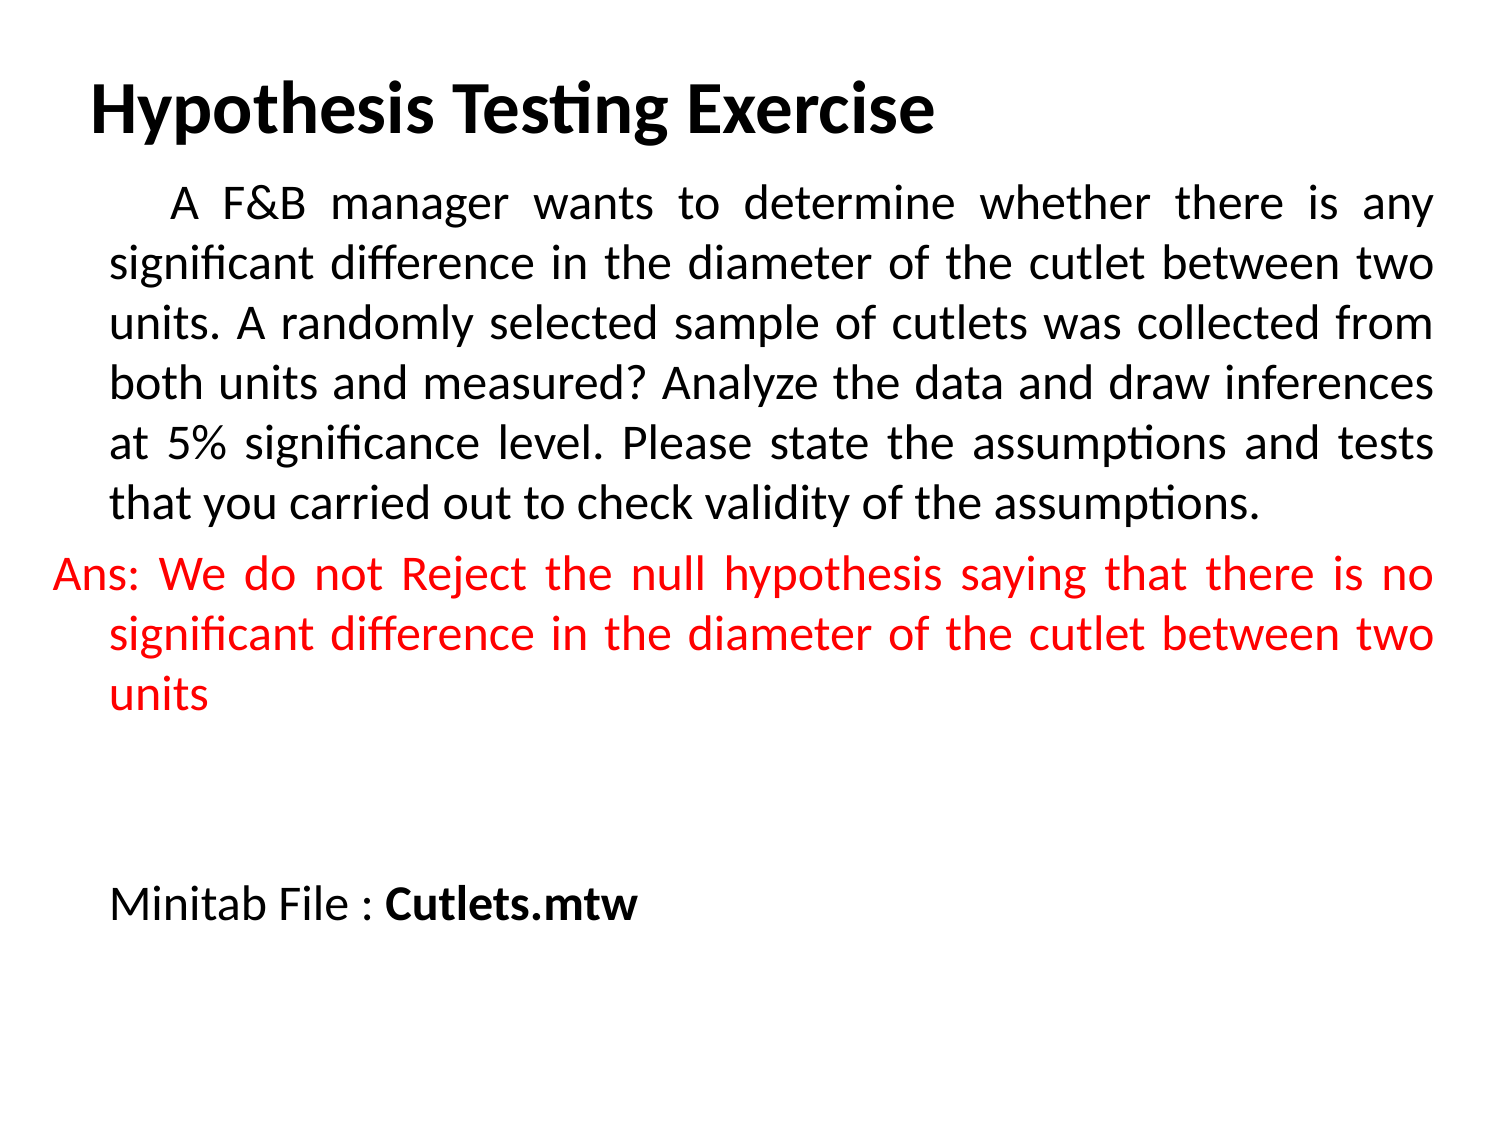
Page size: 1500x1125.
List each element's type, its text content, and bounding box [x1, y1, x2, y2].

list A F&B manager wants to determine whether there is any significant difference in the diameter of the cutlet between two units. A randomly selected sample of cutlets was collected from both units and measured? Analyze the data and draw inferences at 5% significance level. Please state the assumptions and tests that you carried out to check validity of the assumptions. Ans: We do not Reject the null hypothesis saying that there is no significant difference in the diameter of the cutlet between two units Minitab File : Cutlets.mtw [37, 162, 1450, 1063]
title Hypothesis Testing Exercise [75, 45, 1425, 162]
